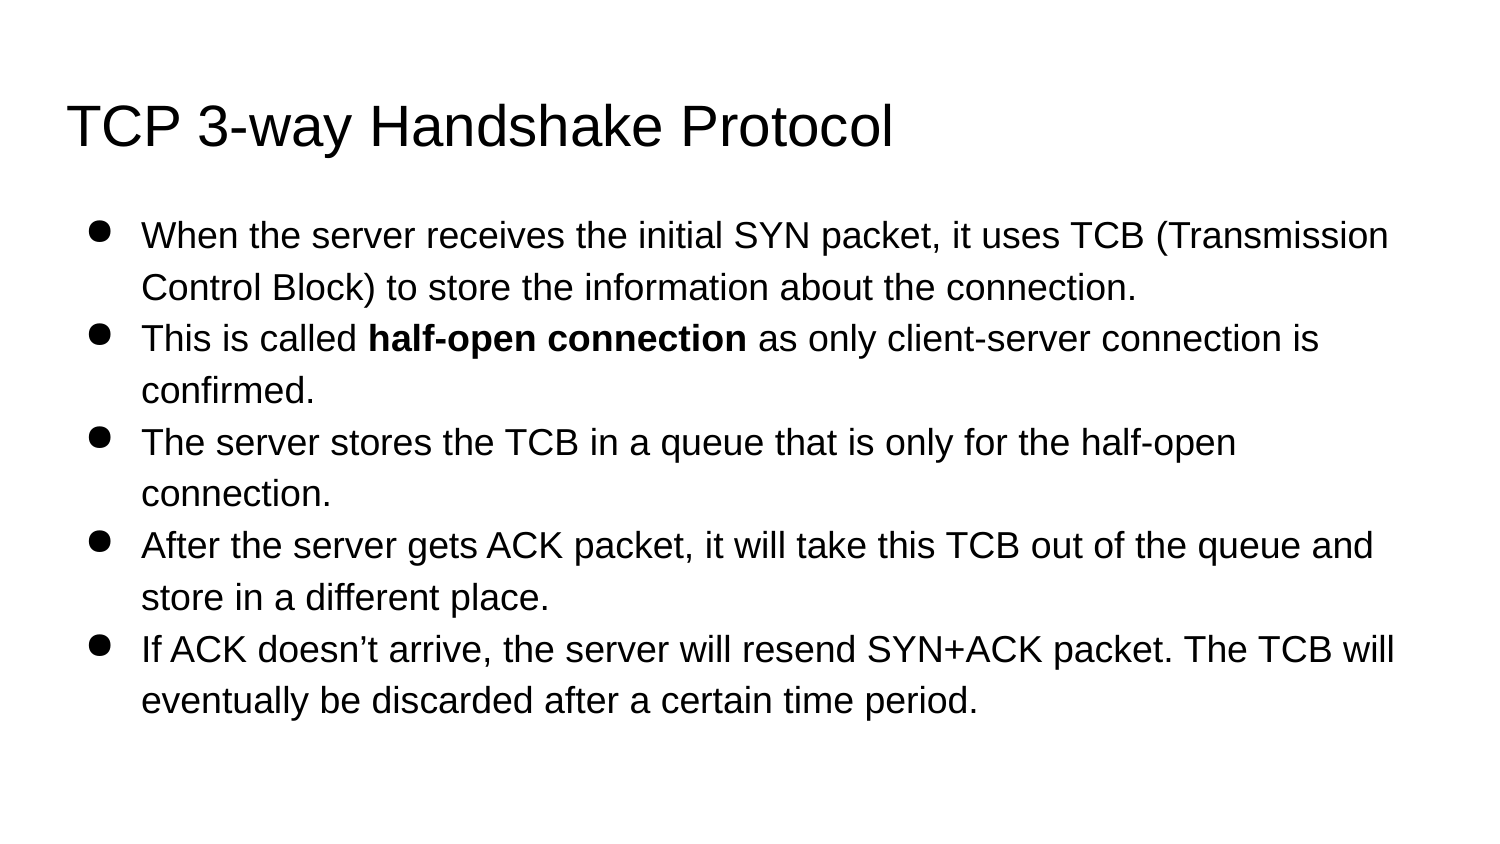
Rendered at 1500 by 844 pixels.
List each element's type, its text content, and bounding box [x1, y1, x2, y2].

title TCP 3-way Handshake Protocol [51, 72, 1449, 167]
list When the server receives the initial SYN packet, it uses TCB (Transmission Control Block) to store the information about the connection. This is called half-open connection as only client-server connection is confirmed. The server stores the TCB in a queue that is only for the half-open connection. After the server gets ACK packet, it will take this TCB out of the queue and store in a different place. If ACK doesn’t arrive, the server will resend SYN+ACK packet. The TCB will eventually be discarded after a certain time period. [51, 189, 1449, 812]
